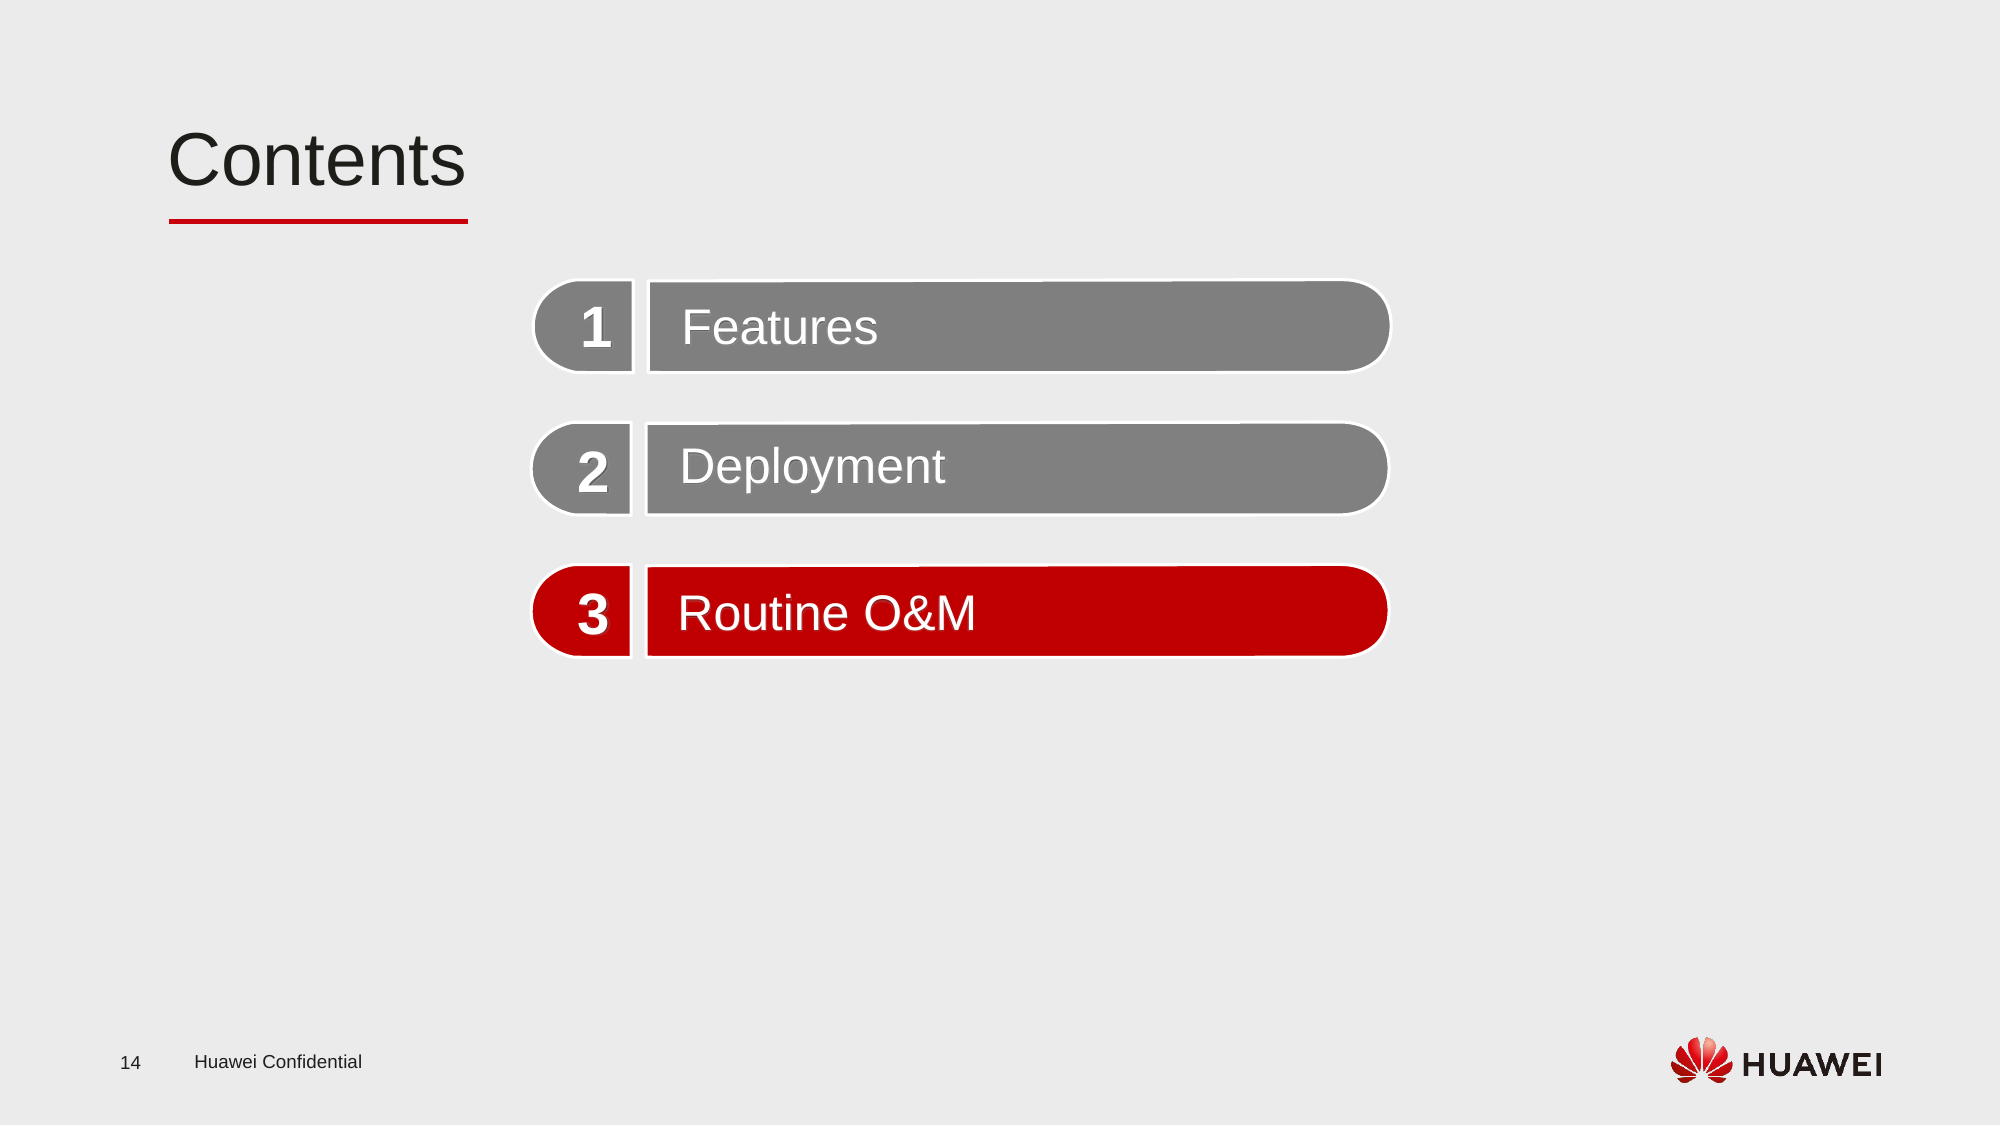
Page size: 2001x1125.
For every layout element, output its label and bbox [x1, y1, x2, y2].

text_box [531, 564, 1390, 658]
text_box [533, 279, 1392, 373]
text_box [531, 421, 1390, 516]
picture [1671, 1037, 1881, 1083]
